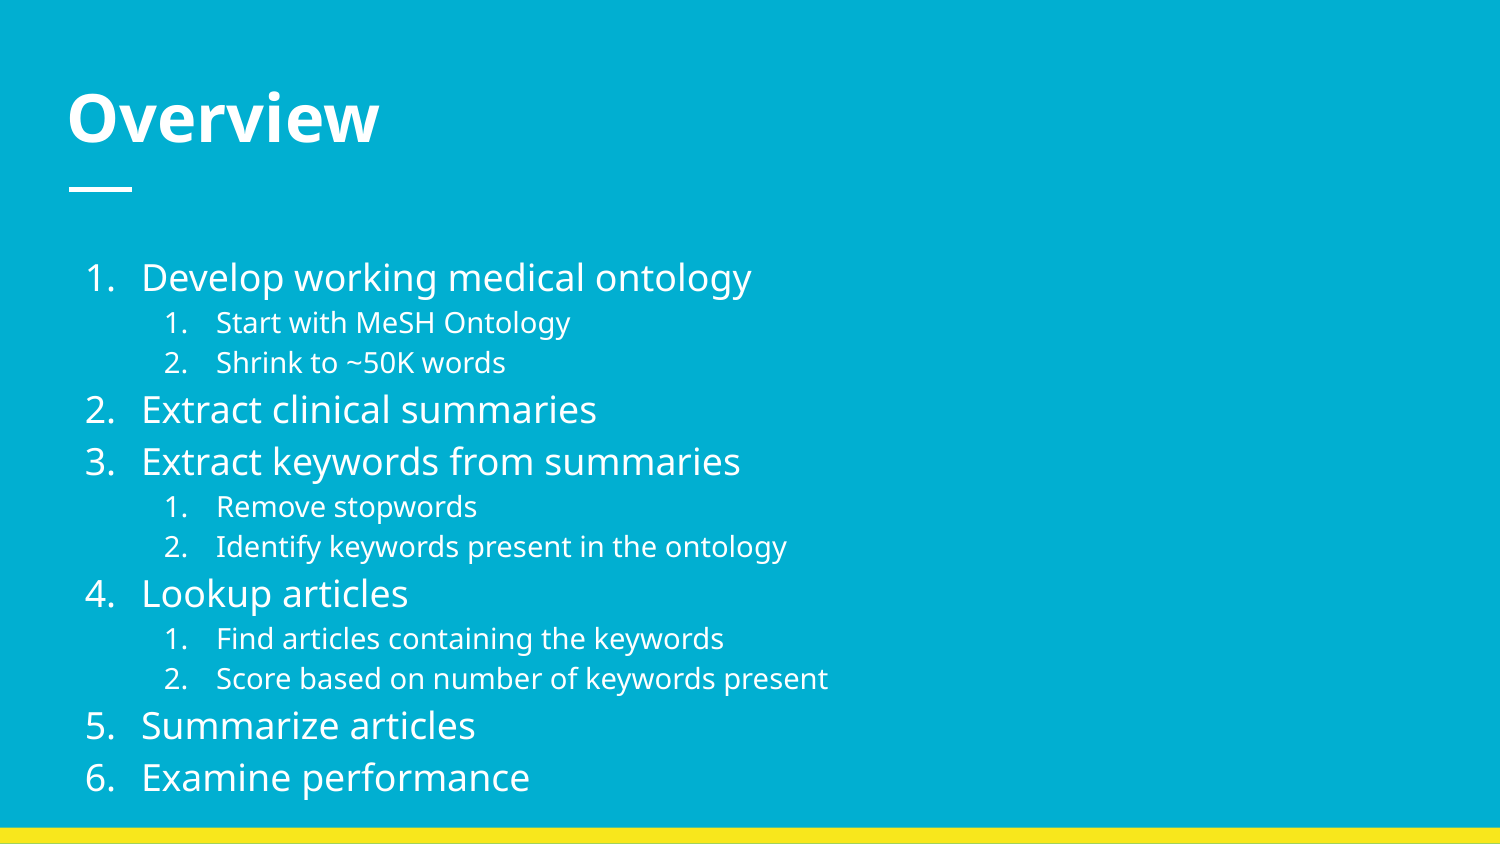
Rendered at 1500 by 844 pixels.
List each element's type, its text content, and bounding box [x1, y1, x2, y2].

list Develop working medical ontology Start with MeSH Ontology Shrink to ~50K words Extract clinical summaries Extract keywords from summaries Remove stopwords Identify keywords present in the ontology Lookup articles Find articles containing the keywords Score based on number of keywords present Summarize articles Examine performance [51, 232, 1449, 750]
title Overview [51, 61, 1449, 167]
